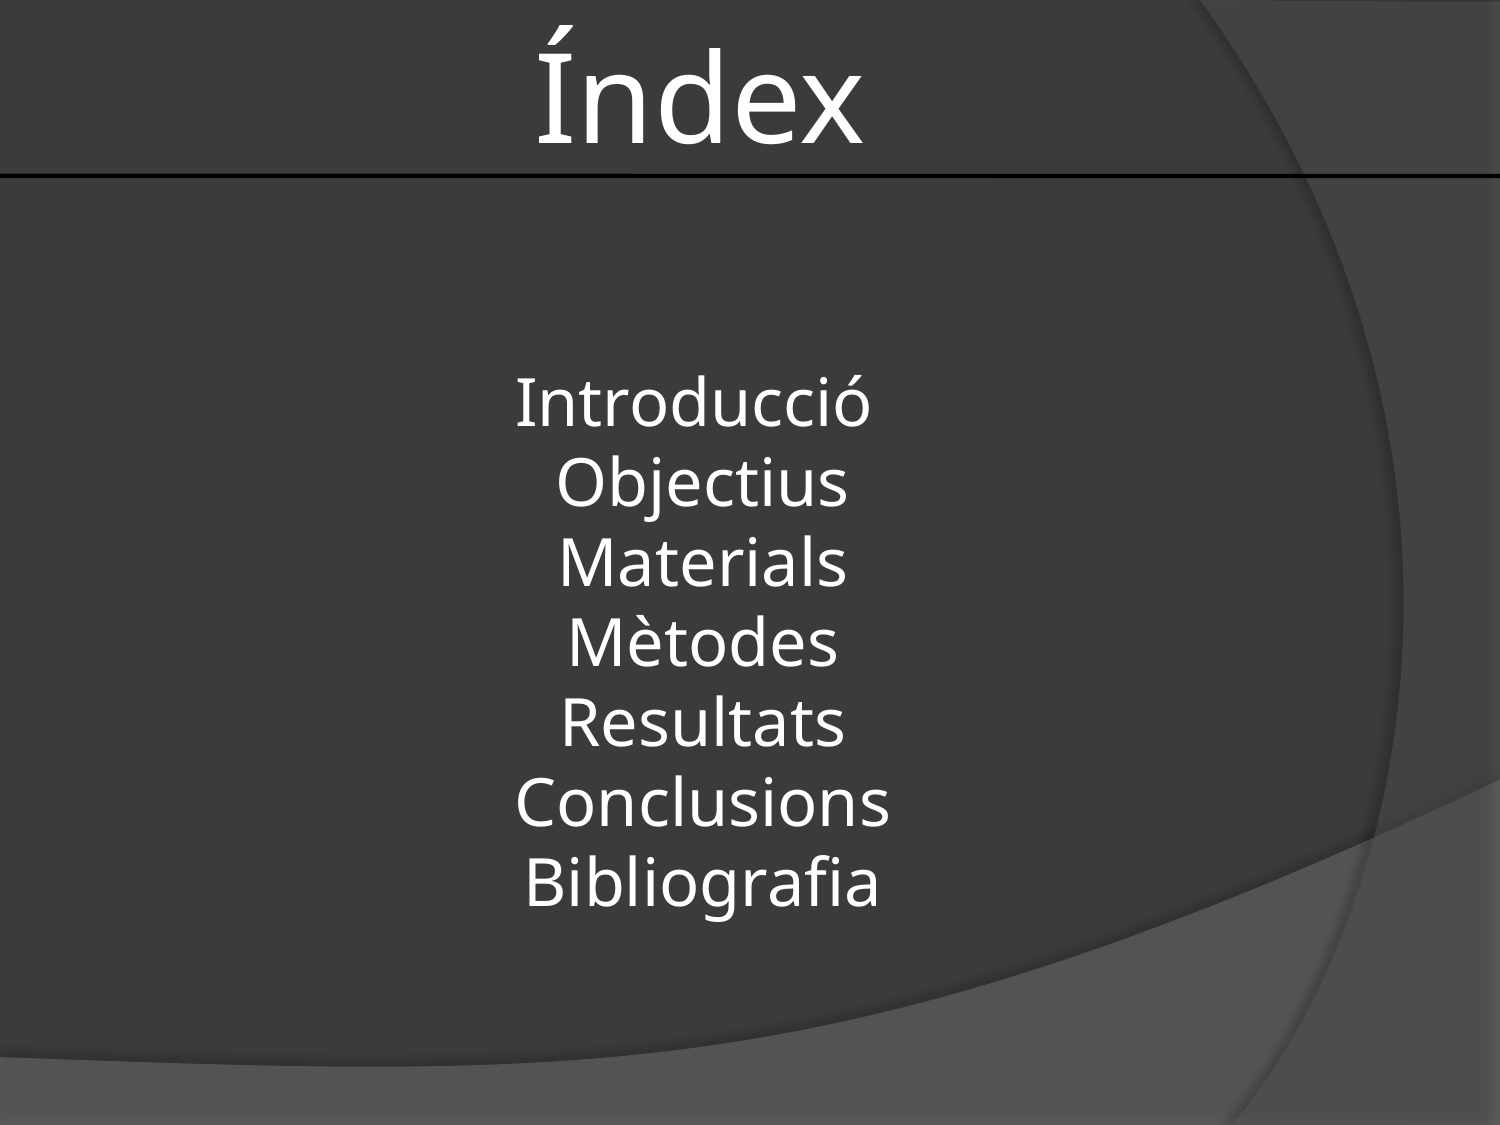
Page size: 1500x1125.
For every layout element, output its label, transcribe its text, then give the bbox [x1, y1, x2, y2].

text_box Introducció Objectius Materials Mètodes Resultats Conclusions Bibliografia [328, 352, 1078, 987]
title Índex [87, 0, 1313, 173]
title Índex [87, 178, 1313, 188]
